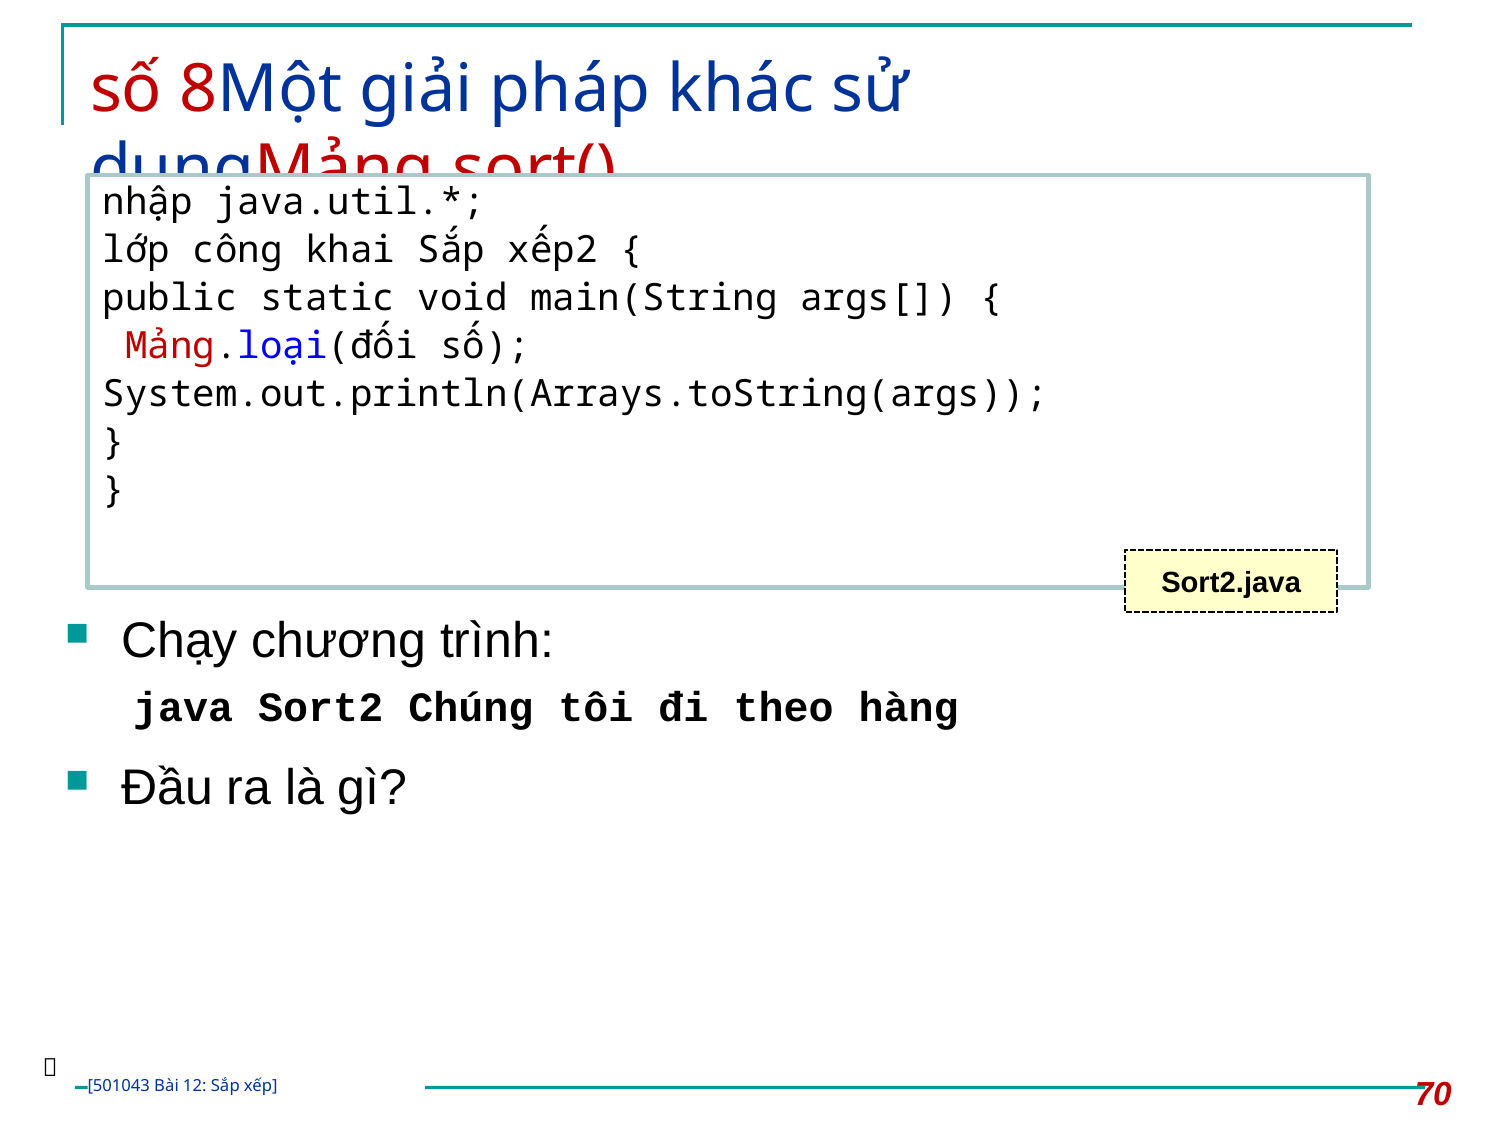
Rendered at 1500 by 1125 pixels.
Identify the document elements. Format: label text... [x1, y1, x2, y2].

text_box  [24, 1050, 75, 1083]
slide_number 70 [1400, 1065, 1500, 1125]
text_box [501043 Bài 12: Sắp xếp] [87, 1074, 425, 1100]
title số 8Một giải pháp khác sử dụngMảng.sort() [74, 37, 1426, 188]
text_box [87, 174, 1369, 613]
list Chạy chương trình: java Sort2 Chúng tôi đi theo hàng Đầu ra là gì? [49, 599, 1451, 888]
